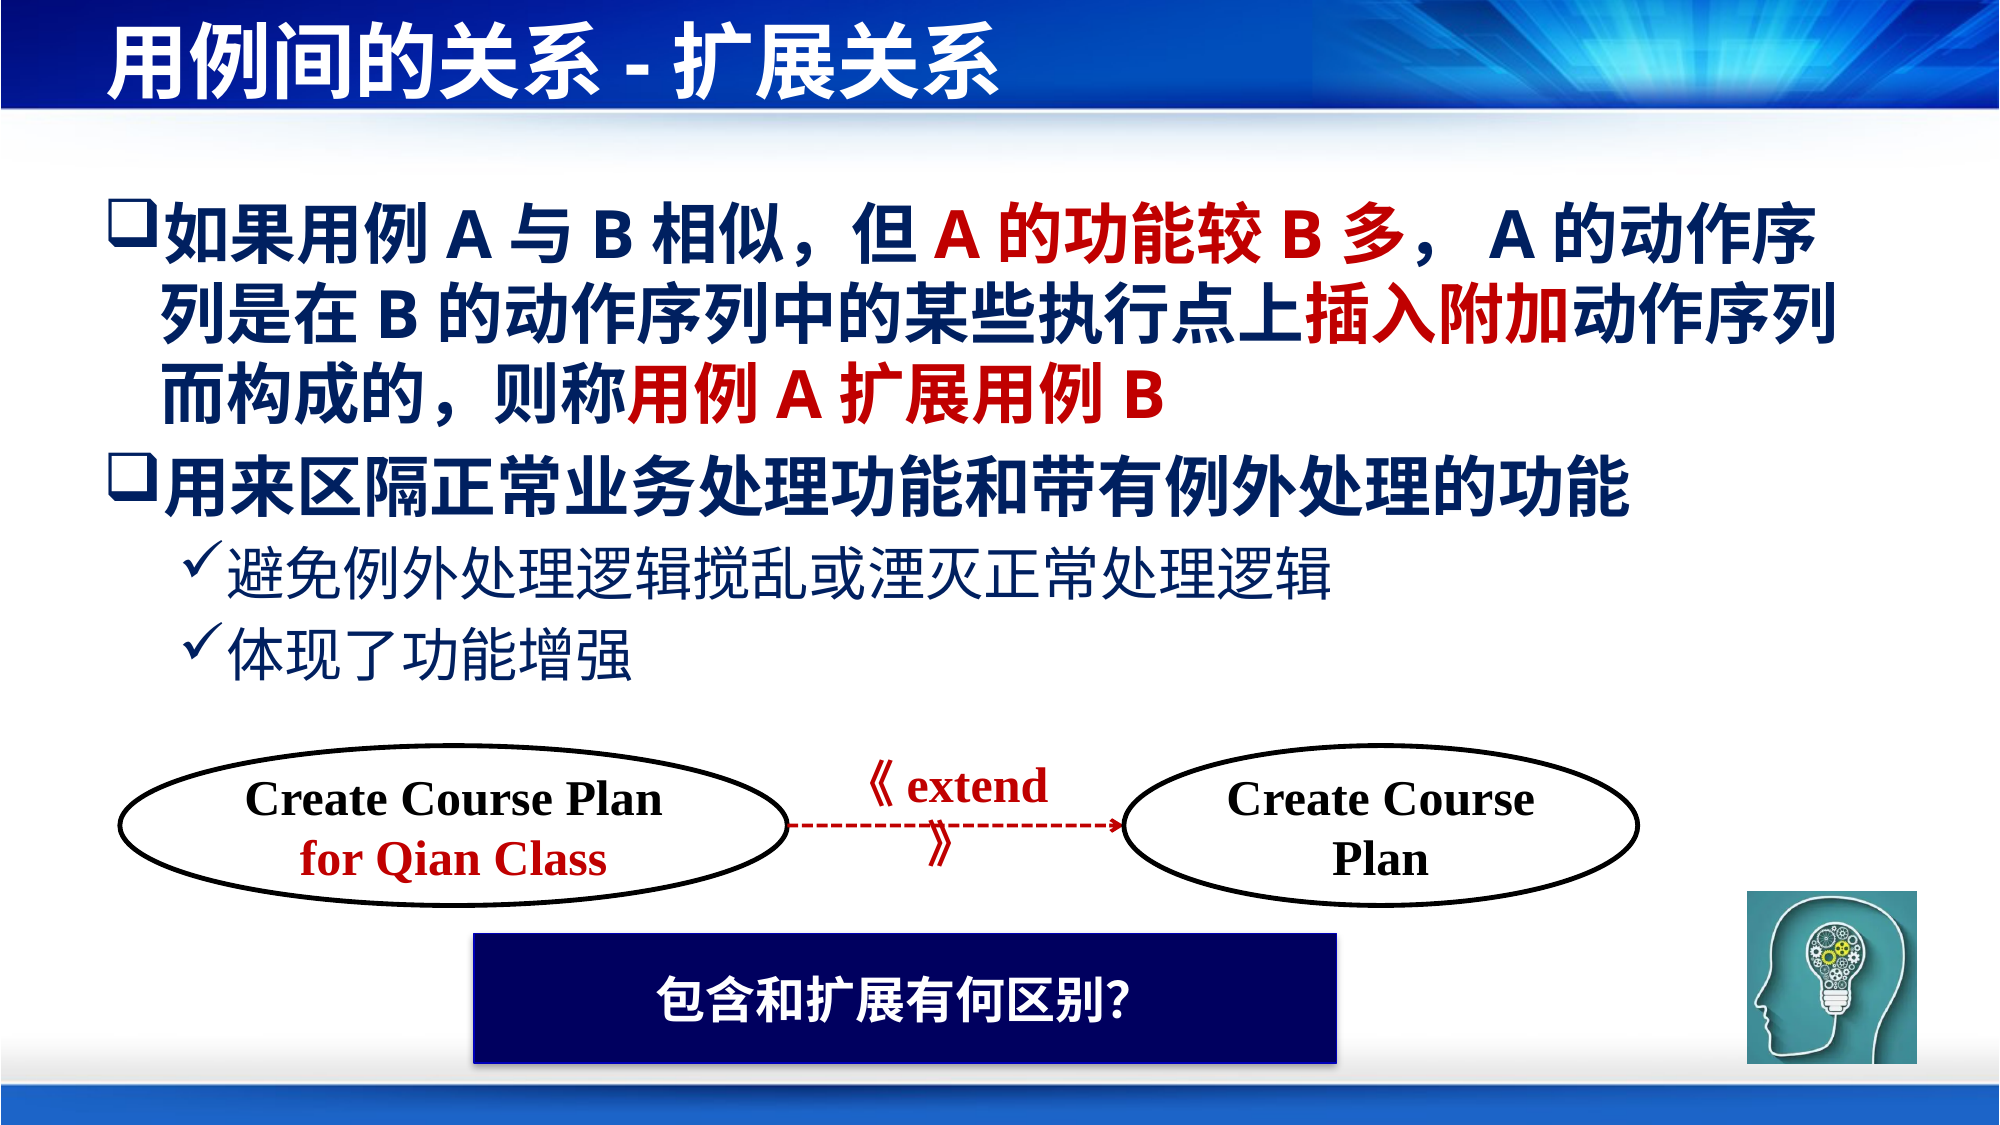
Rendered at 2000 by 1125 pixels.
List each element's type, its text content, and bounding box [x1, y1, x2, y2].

picture [1, 0, 1999, 1125]
title 用例间的关系-扩展关系 [90, 1, 1880, 118]
text_box 包含和扩展有何区别？ [473, 933, 1337, 1064]
list 如果用例A与B相似，但A的功能较B多，A的动作序列是在B的动作序列中的某些执行点上插入附加动作序列而构成的，则称用例A扩展用例B 用来区隔正常业务处理功能和带有例外处理的功能 避免例外处理逻辑搅乱或湮灭正常处理逻辑 体现了功能增强 [88, 184, 1880, 1012]
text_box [119, 745, 1638, 906]
